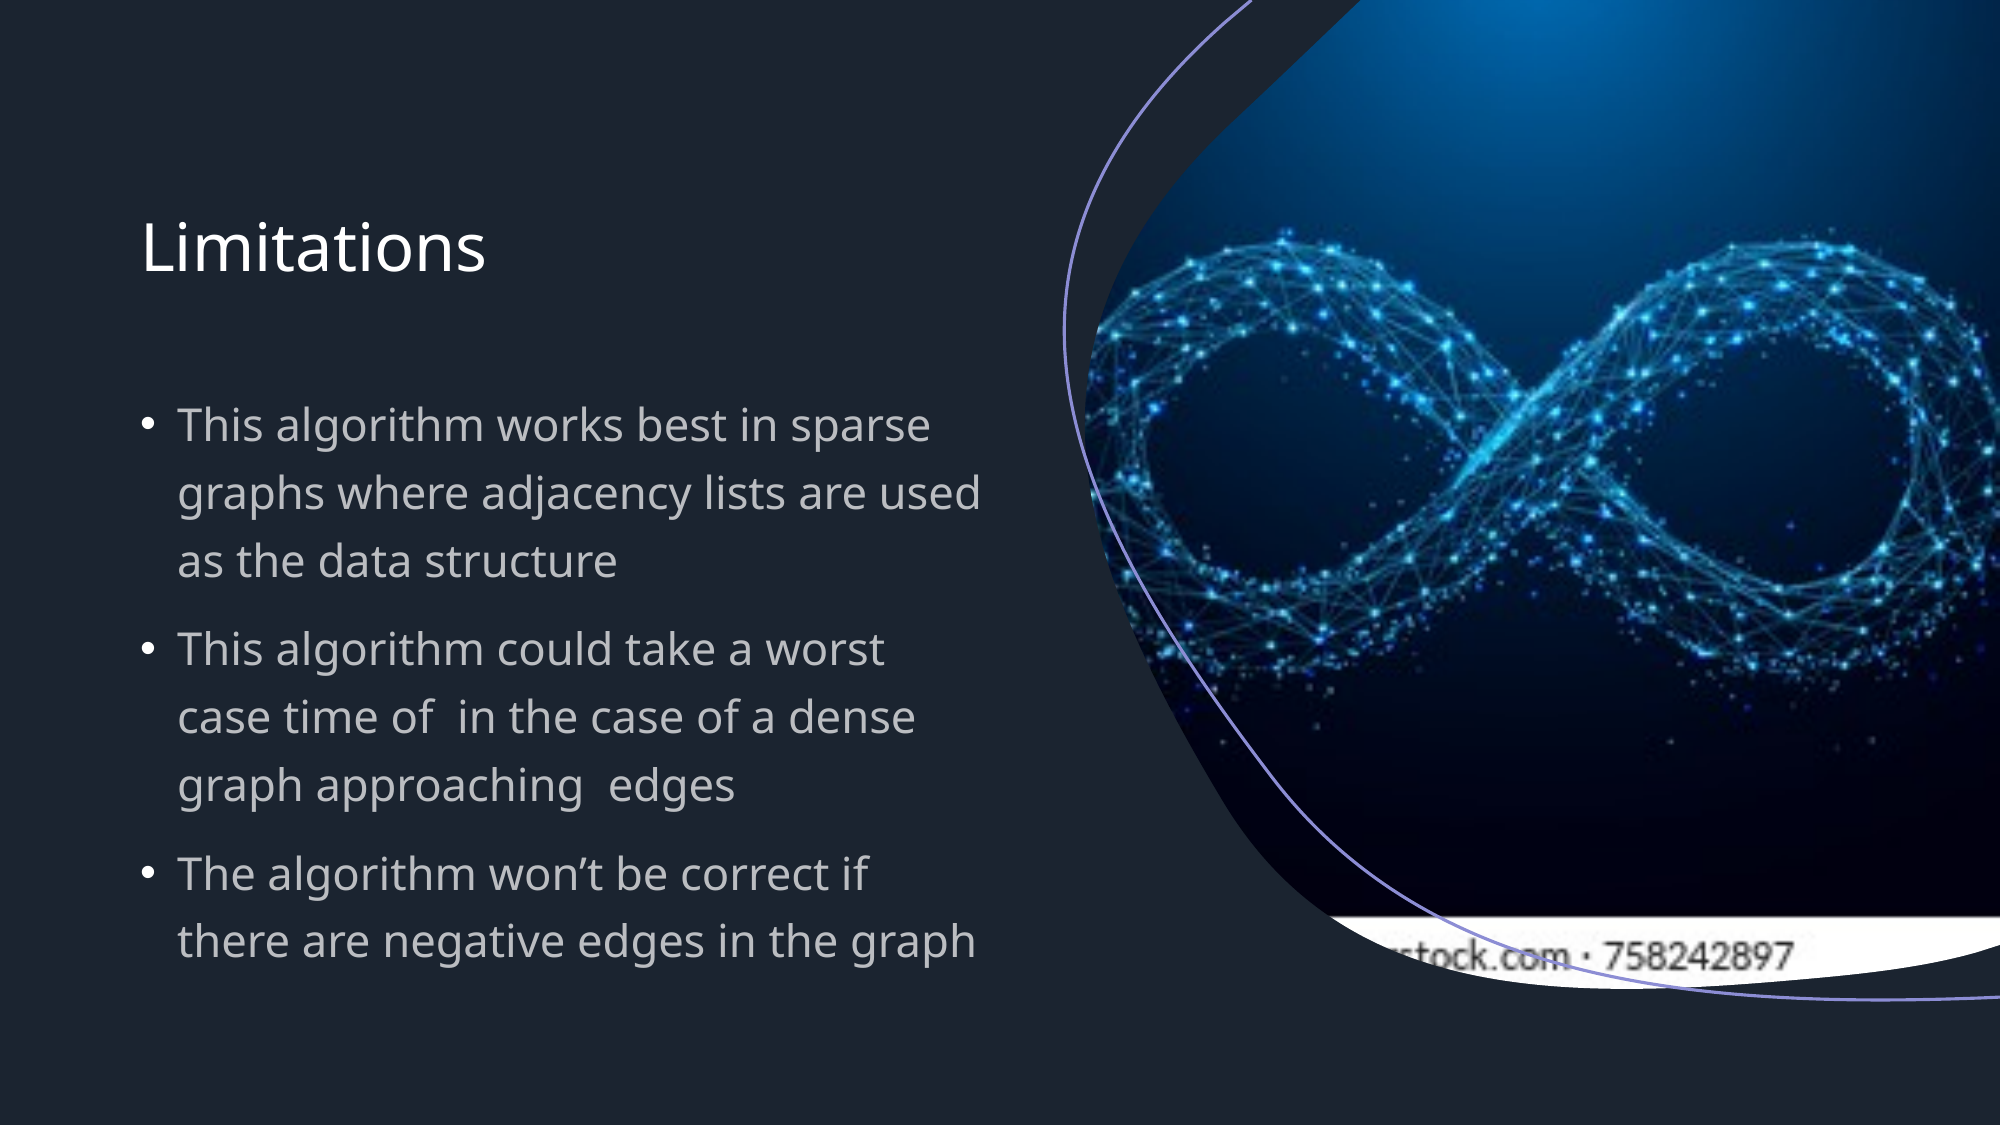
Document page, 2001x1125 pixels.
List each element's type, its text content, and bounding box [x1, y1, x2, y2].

text_box [1063, 213, 1084, 457]
text_box [0, 0, 2000, 1125]
title Limitations [125, 125, 1000, 375]
text_box [1678, 989, 2000, 1001]
picture [1084, 0, 2000, 989]
